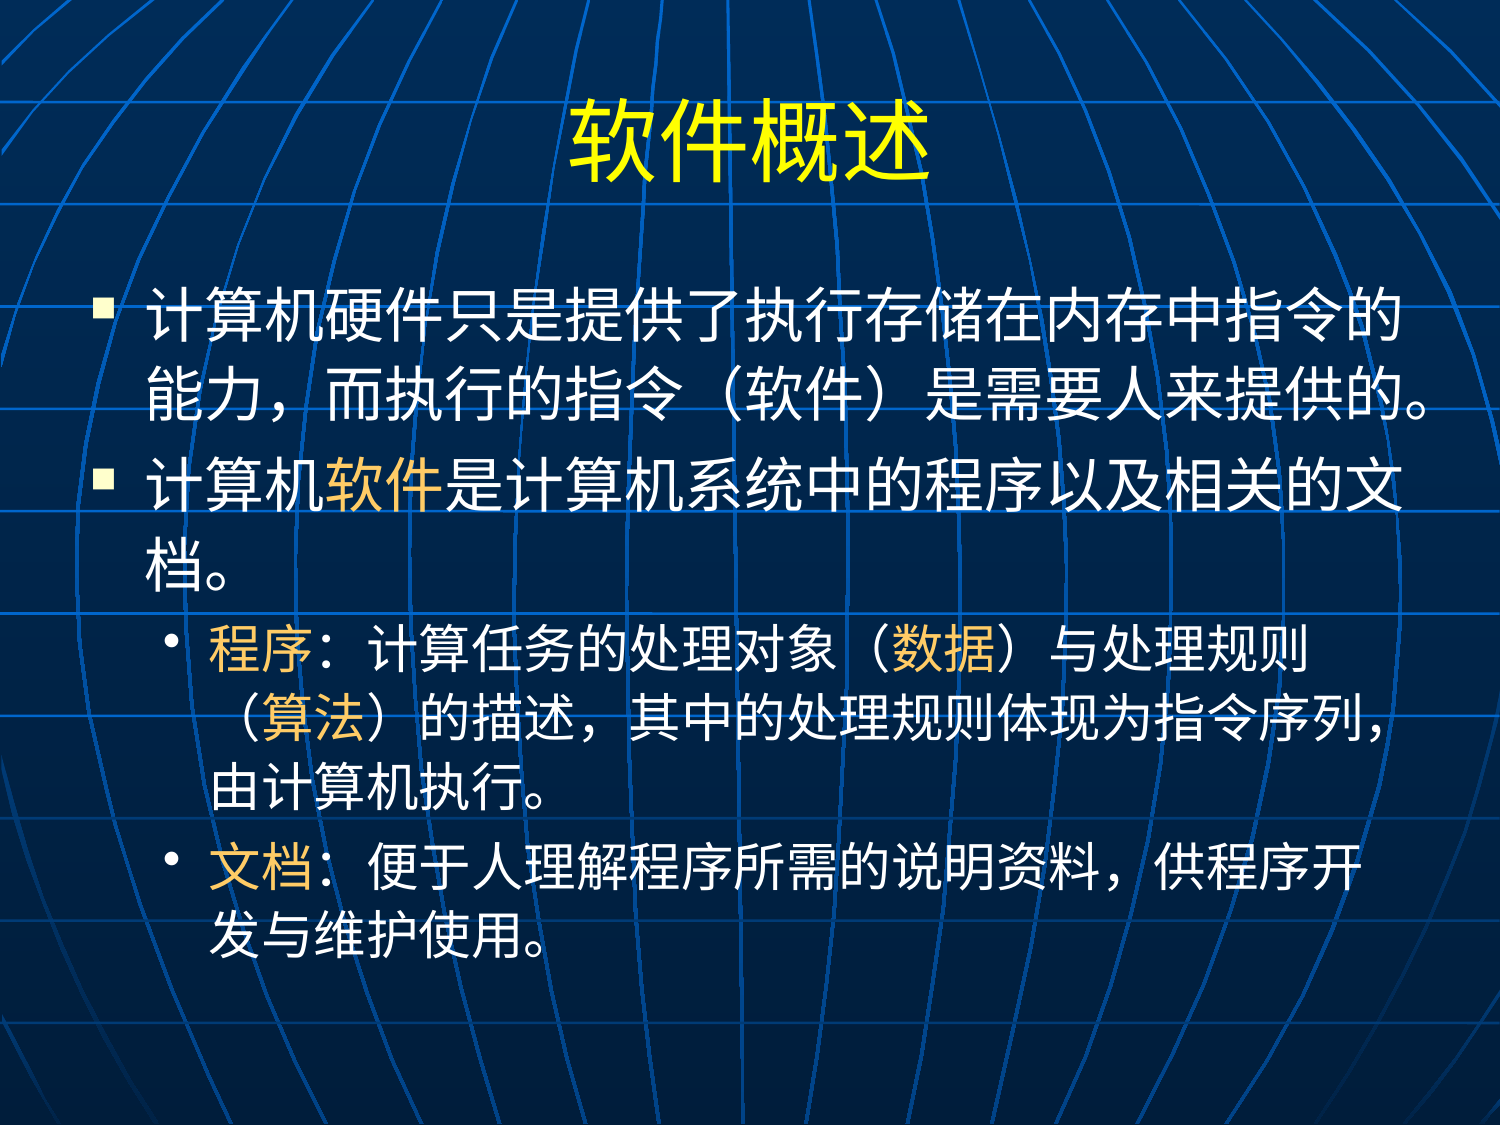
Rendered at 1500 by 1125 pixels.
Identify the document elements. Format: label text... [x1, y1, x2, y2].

list 计算机硬件只是提供了执行存储在内存中指令的能力，而执行的指令（软件）是需要人来提供的。 计算机软件是计算机系统中的程序以及相关的文档。 程序：计算任务的处理对象（数据）与处理规则（算法）的描述，其中的处理规则体现为指令序列，由计算机执行。 文档：便于人理解程序所需的说明资料，供程序开发与维护使用。 [75, 262, 1425, 1059]
title 软件概述 [75, 45, 1425, 233]
